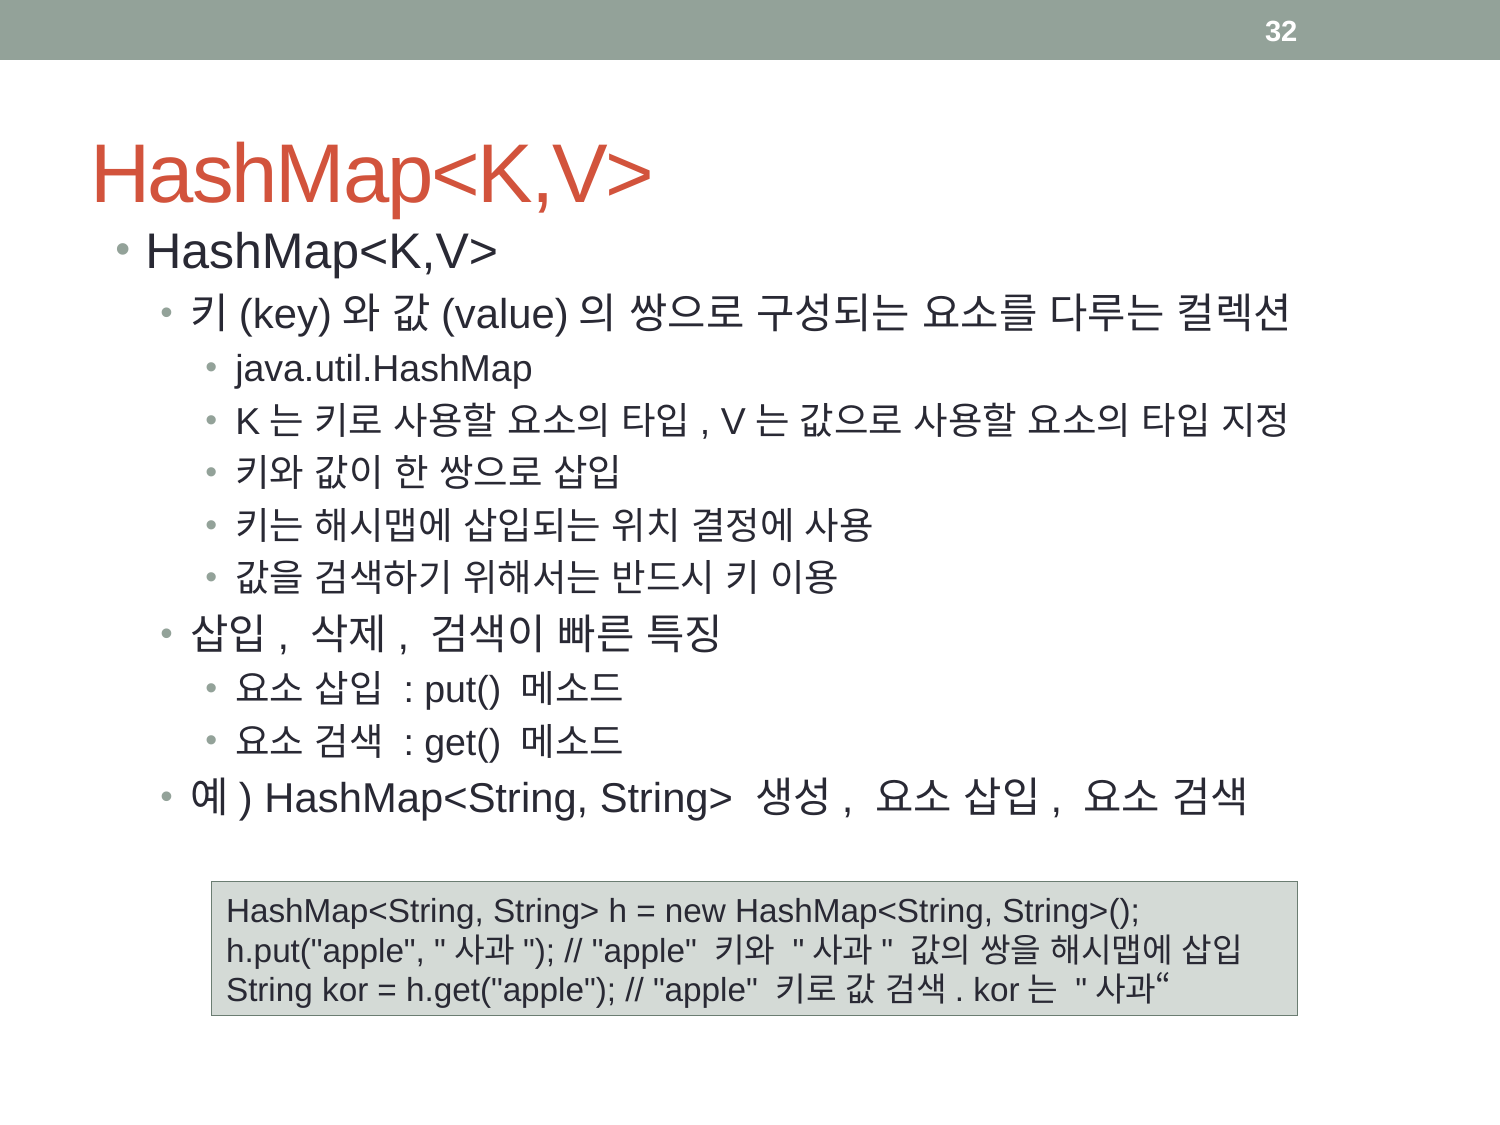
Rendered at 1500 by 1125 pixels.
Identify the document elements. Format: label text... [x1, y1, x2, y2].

slide_number 32 [1250, 3, 1425, 57]
title HashMap<K,V> [75, 87, 1425, 250]
list HashMap<K,V> 키(key)와 값(value)의 쌍으로 구성되는 요소를 다루는 컬렉션 java.util.HashMap K는 키로 사용할 요소의 타입, V는 값으로 사용할 요소의 타입 지정 키와 값이 한 쌍으로 삽입 키는 해시맵에 삽입되는 위치 결정에 사용 값을 검색하기 위해서는 반드시 키 이용 삽입, 삭제, 검색이 빠른 특징 요소 삽입 : put() 메소드 요소 검색 : get() 메소드 예) HashMap<String, String> 생성, 요소 삽입, 요소 검색 [100, 210, 1436, 1071]
text_box HashMap<String, String> h = new HashMap<String, String>(); h.put("apple", "사과"); // "apple" 키와 "사과" 값의 쌍을 해시맵에 삽입 String kor = h.get("apple"); // "apple" 키로 값 검색. kor는 "사과“ [211, 881, 1298, 1016]
